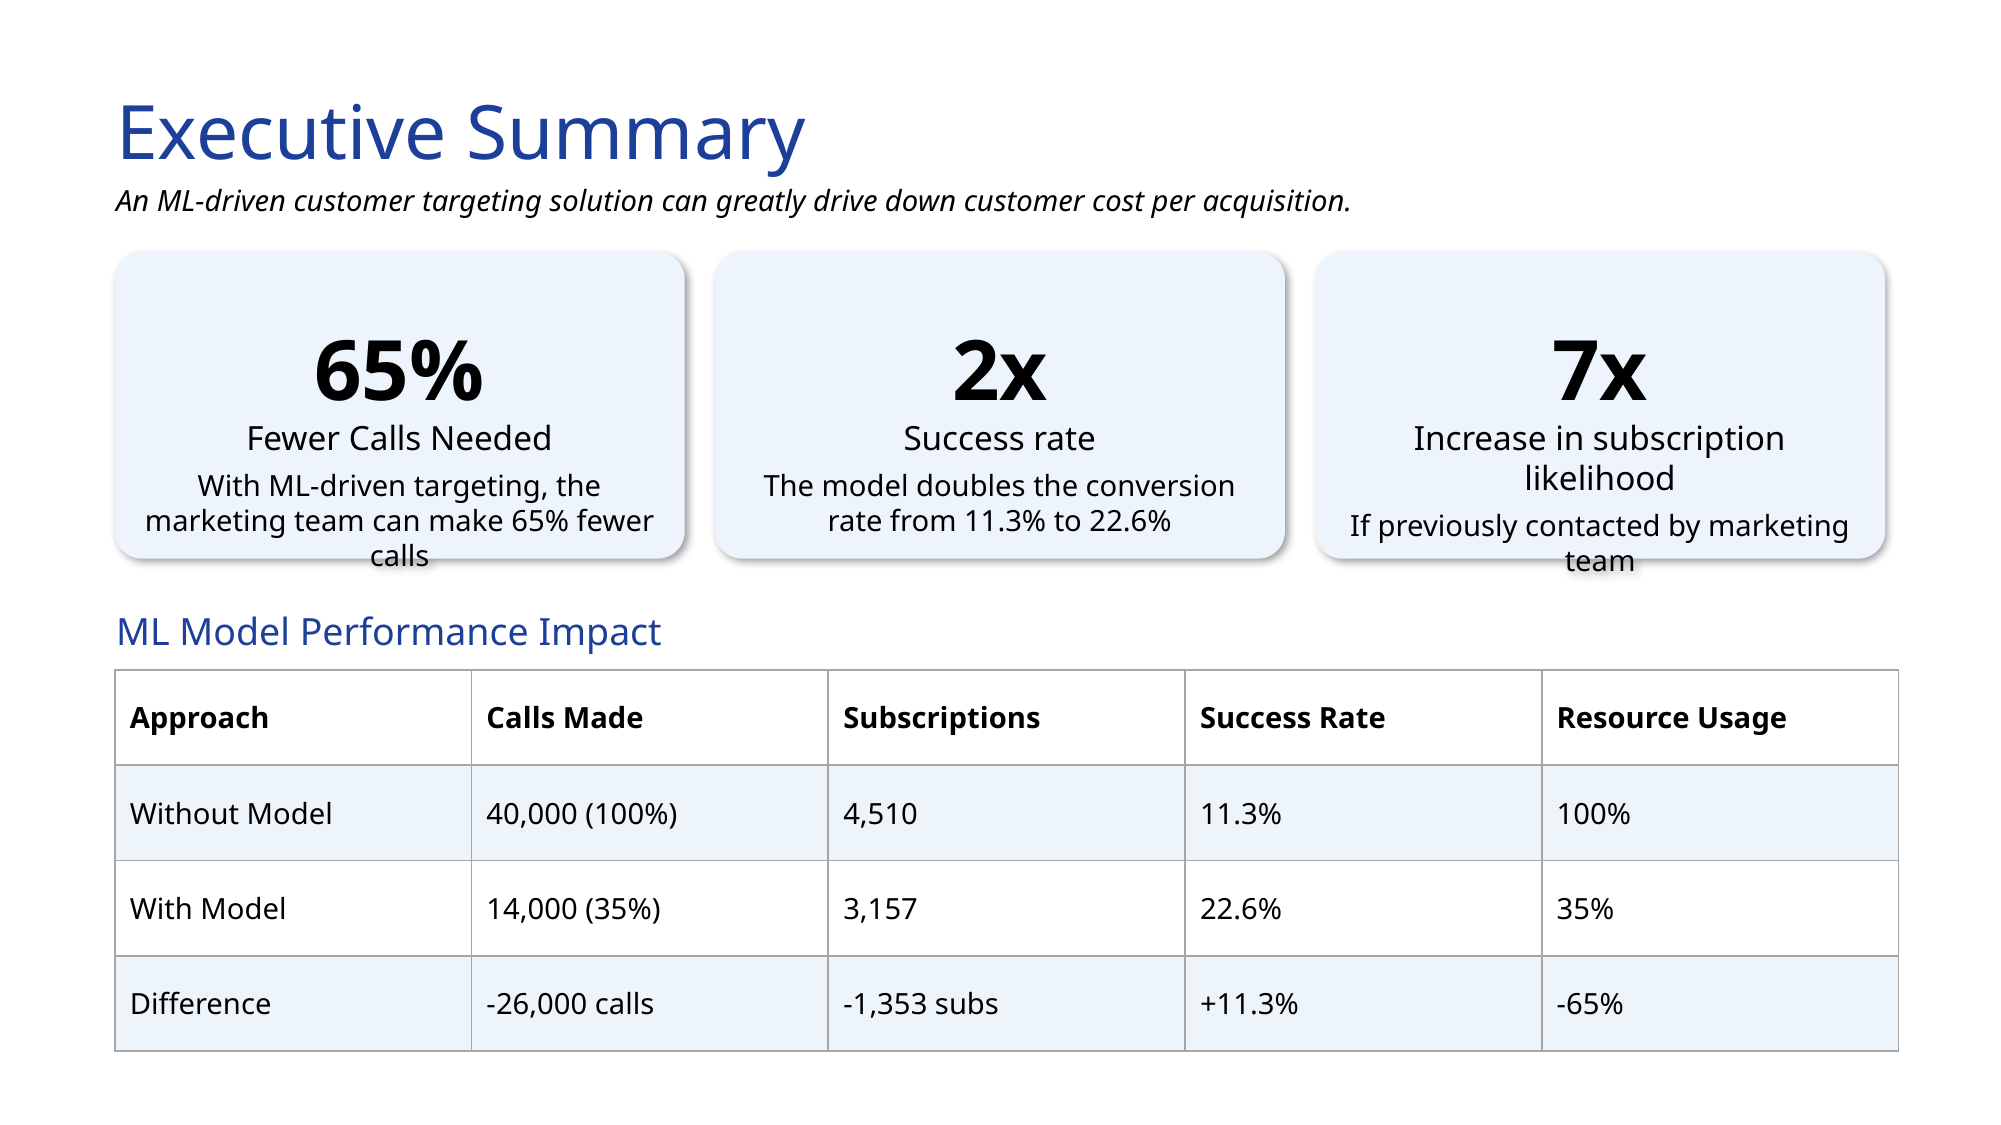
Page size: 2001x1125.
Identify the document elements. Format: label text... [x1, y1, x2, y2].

table_cell 100% [1543, 766, 1898, 860]
text_box 2x Success rate The model doubles the conversion rate from 11.3% to 22.6% [713, 250, 1287, 561]
table_cell 40,000 (100%) [472, 766, 827, 860]
table_cell 14,000 (35%) [472, 861, 827, 955]
table_header Calls Made [472, 671, 827, 764]
table_header Resource Usage [1543, 671, 1898, 764]
table_cell With Model [116, 861, 471, 955]
text_box An ML-driven customer targeting solution can greatly drive down customer cost per acquisition. [101, 175, 1902, 225]
table_cell Difference [116, 957, 471, 1050]
table_header Approach [116, 671, 471, 764]
text_box ML Model Performance Impact [101, 600, 1102, 661]
table_cell -1,353 subs [829, 957, 1184, 1050]
table_cell -65% [1543, 957, 1898, 1050]
table_cell 3,157 [829, 861, 1184, 955]
table_cell +11.3% [1186, 957, 1541, 1050]
table_cell 11.3% [1186, 766, 1541, 860]
text_box 65% Fewer Calls Needed With ML-driven targeting, the marketing team can make 65% fewer calls [113, 250, 687, 561]
table_cell 35% [1543, 861, 1898, 955]
table_cell 22.6% [1186, 861, 1541, 955]
table_cell 4,510 [829, 766, 1184, 860]
table_header Success Rate [1186, 671, 1541, 764]
text_box Executive Summary [101, 77, 1899, 175]
table_header Subscriptions [829, 671, 1184, 764]
table_cell -26,000 calls [472, 957, 827, 1050]
table_cell Without Model [116, 766, 471, 860]
text_box 7x Increase in subscription likelihood If previously contacted by marketing team [1313, 250, 1887, 561]
